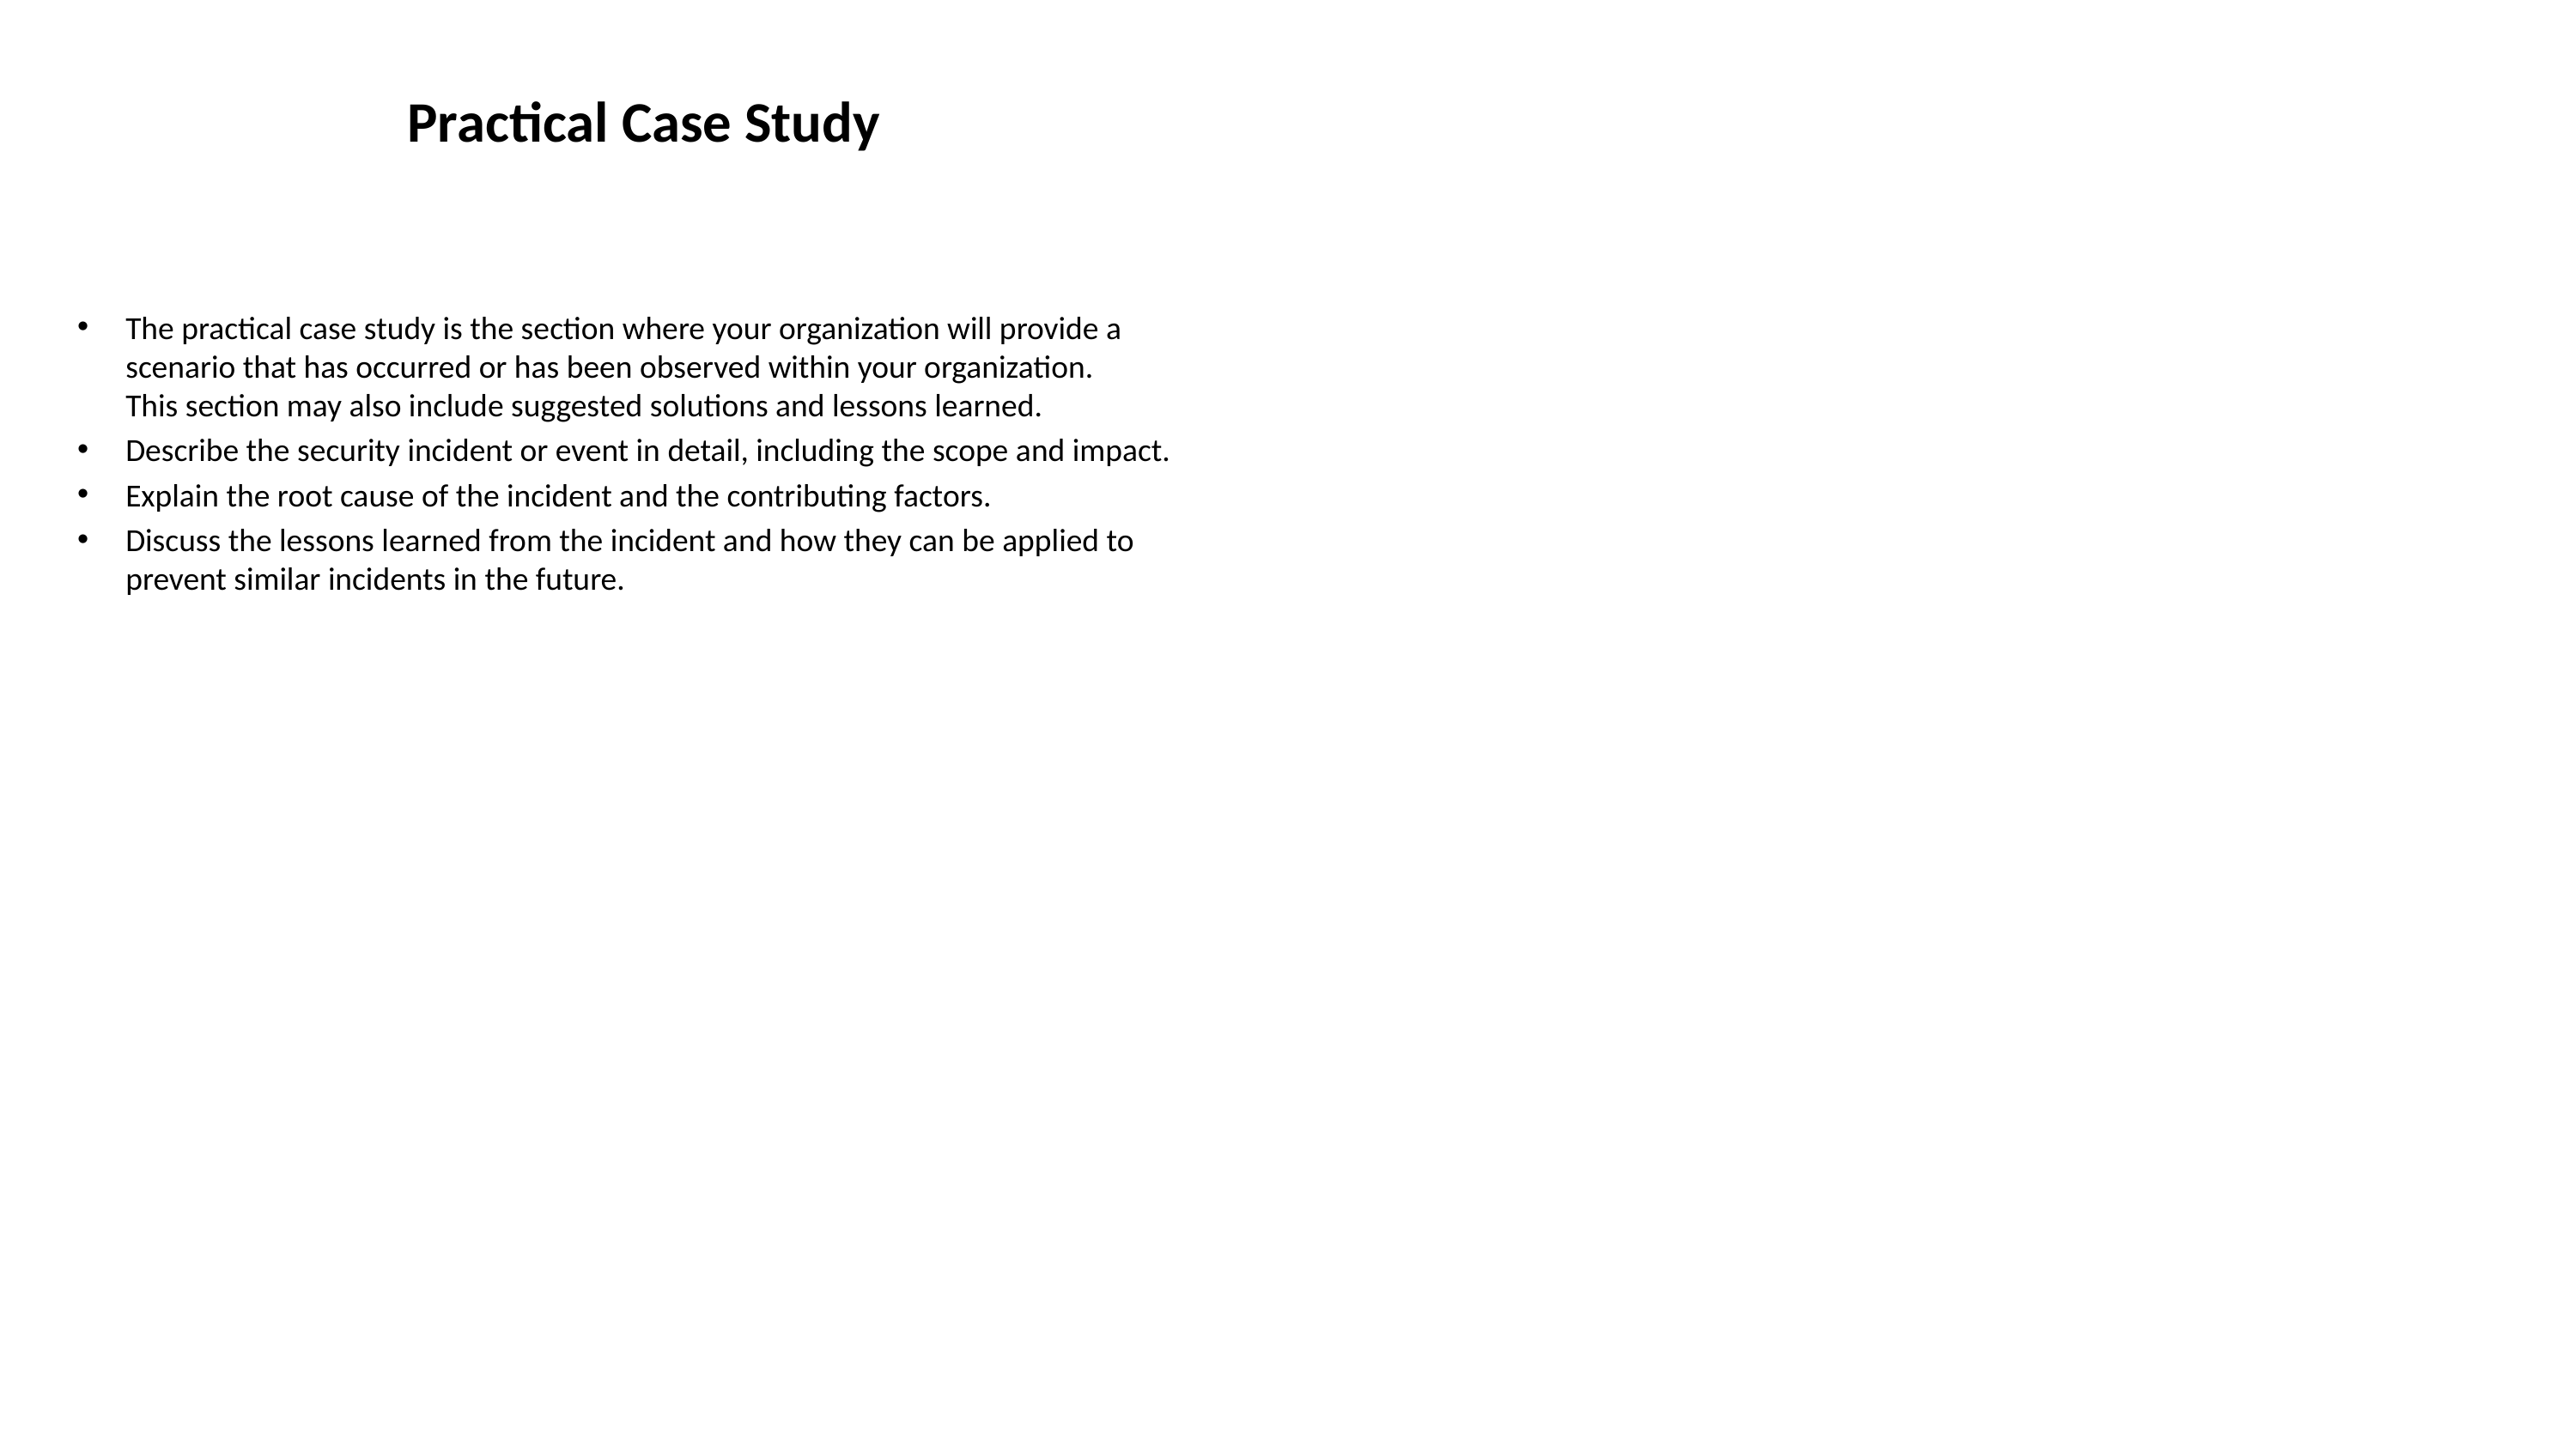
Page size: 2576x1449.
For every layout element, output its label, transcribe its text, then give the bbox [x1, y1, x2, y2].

title Practical Case Study [64, 39, 1224, 200]
list The practical case study is the section where your organization will provide a scenario that has occurred or has been observed within your organization. This section may also include suggested solutions and lessons learned. Describe the security incident or event in detail, including the scope and impact. Explain the root cause of the incident and the contributing factors. Discuss the lessons learned from the incident and how they can be applied to prevent similar incidents in the future. [64, 225, 1224, 863]
